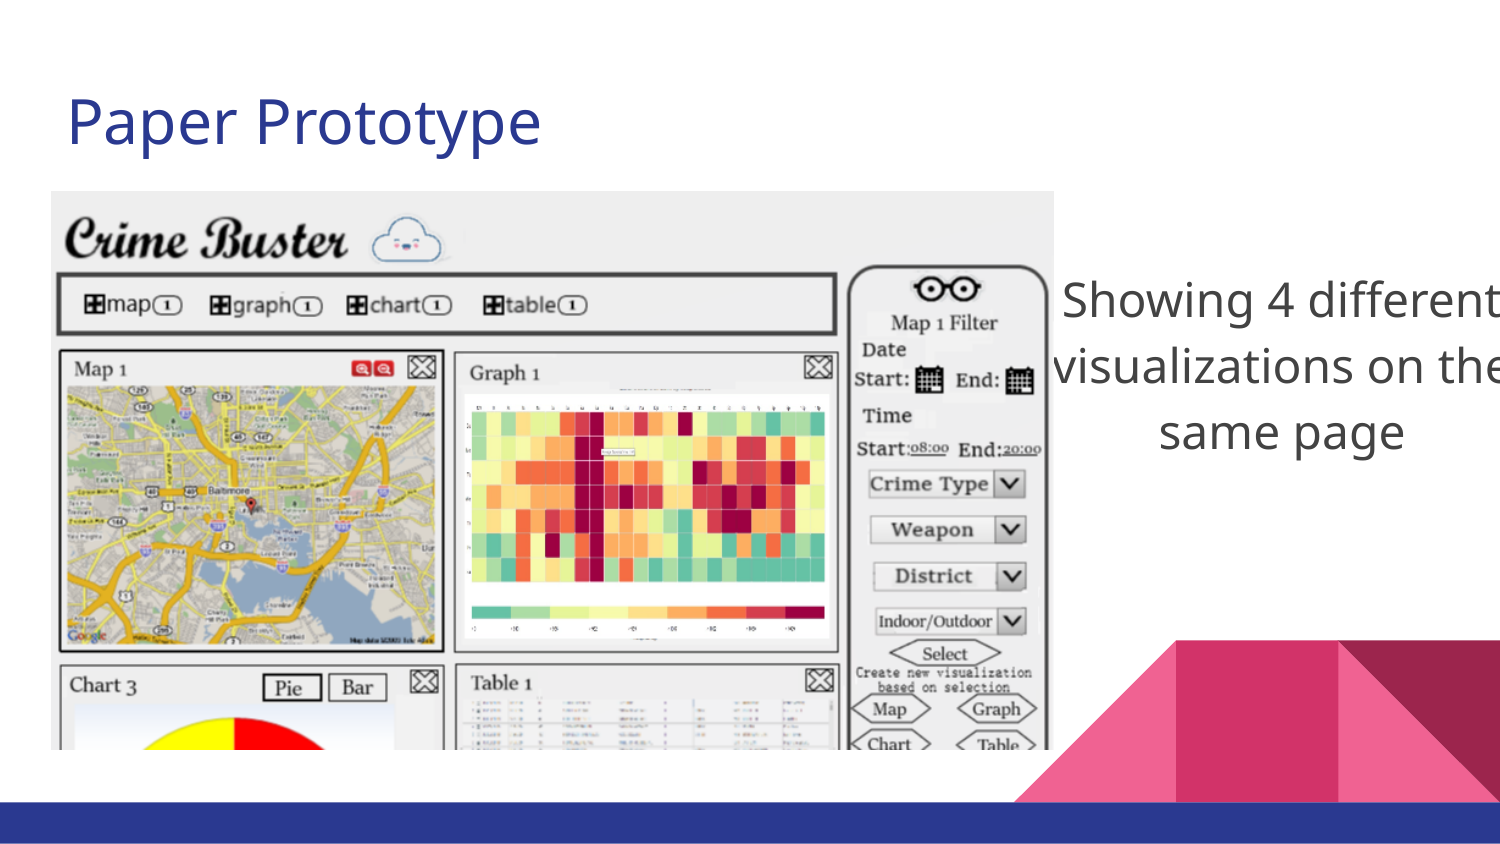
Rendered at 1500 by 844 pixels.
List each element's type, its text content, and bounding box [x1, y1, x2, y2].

picture [50, 191, 1055, 750]
title Paper Prototype [51, 67, 1449, 167]
list Showing 4 different visualizations on the same page [1059, 245, 1500, 750]
